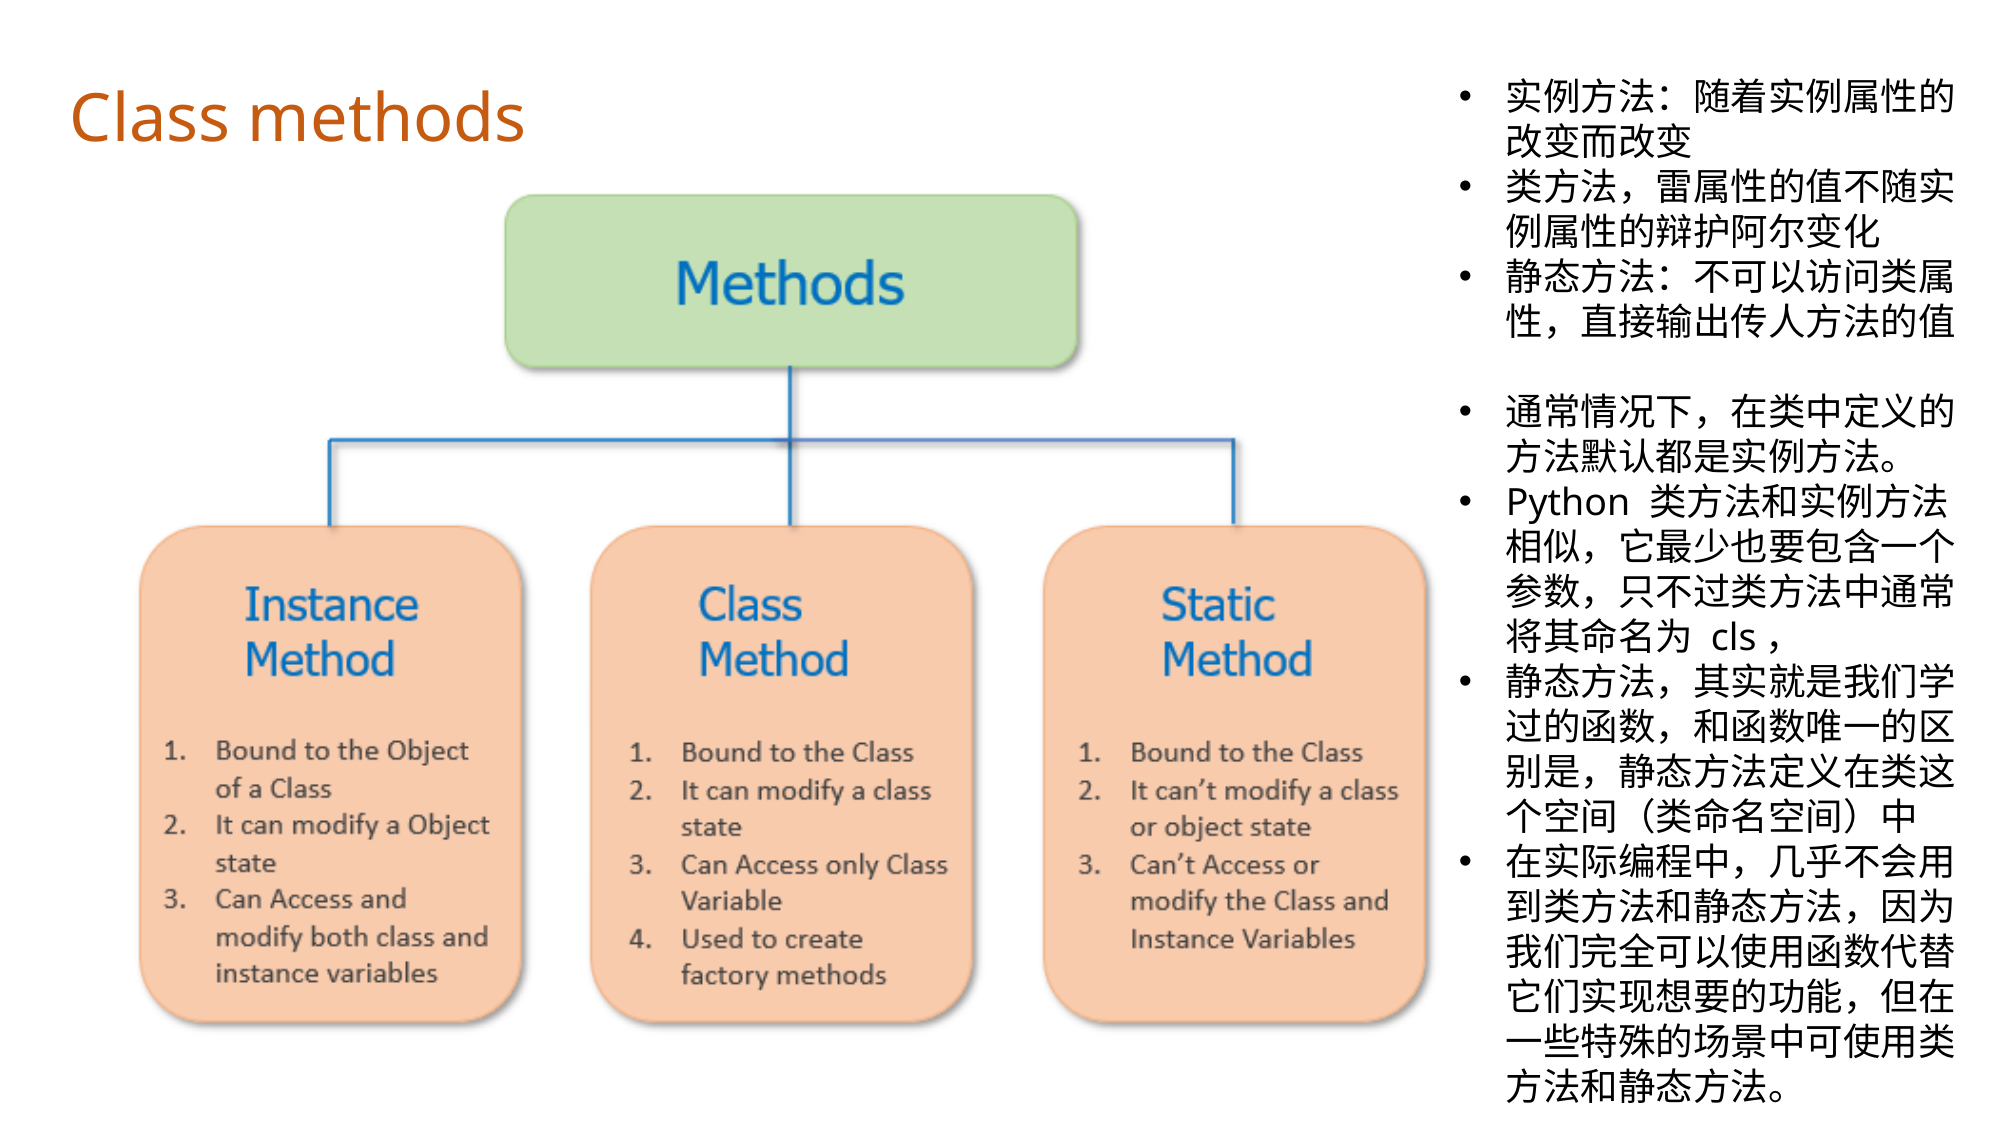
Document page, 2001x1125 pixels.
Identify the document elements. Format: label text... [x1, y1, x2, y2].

text_box 实例方法：随着实例属性的改变而改变 类方法，雷属性的值不随实例属性的辩护阿尔变化 静态方法：不可以访问类属性，直接输出传人方法的值 通常情况下，在类中定义的方法默认都是实例方法。 Python 类方法和实例方法相似，它最少也要包含一个参数，只不过类方法中通常将其命名为 cls， 静态方法，其实就是我们学过的函数，和函数唯一的区别是，静态方法定义在类这个空间（类命名空间）中 在实际编程中，几乎不会用到类方法和静态方法，因为我们完全可以使用函数代替它们实现想要的功能，但在一些特殊的场景中可使用类方法和静态方法。 [1444, 65, 1982, 1022]
title Class methods [55, 11, 1781, 229]
picture [113, 193, 1445, 1038]
